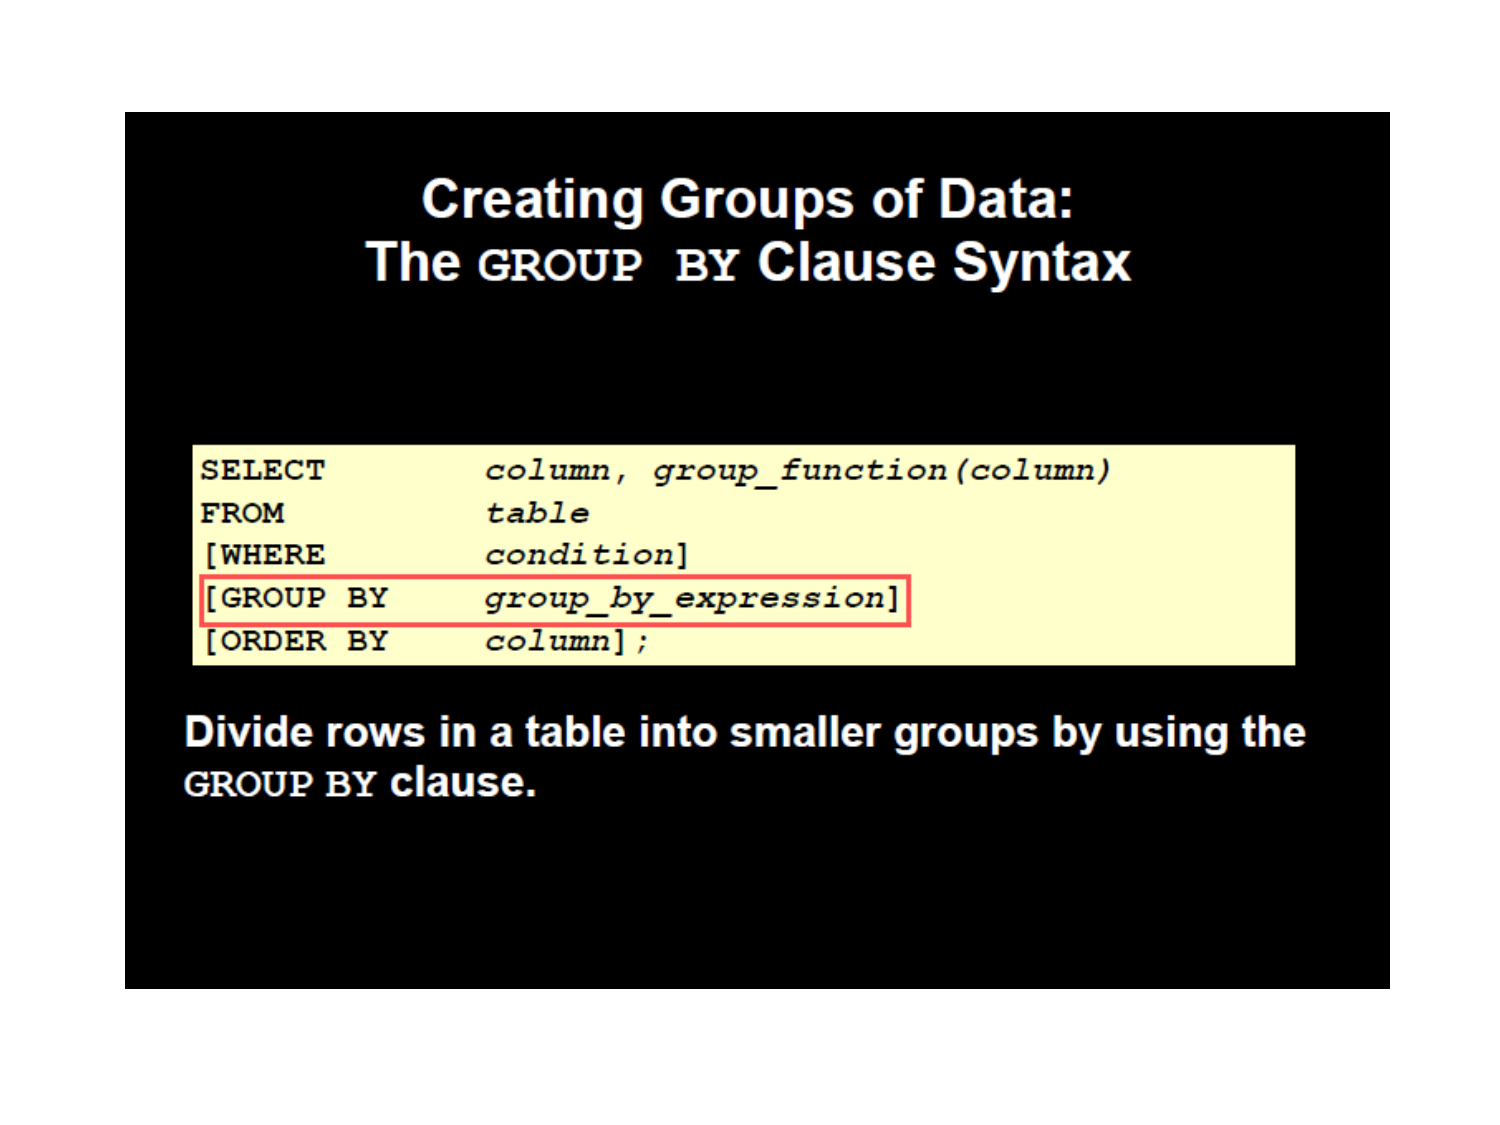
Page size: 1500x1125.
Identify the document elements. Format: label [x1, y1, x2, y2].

picture [124, 112, 1391, 989]
